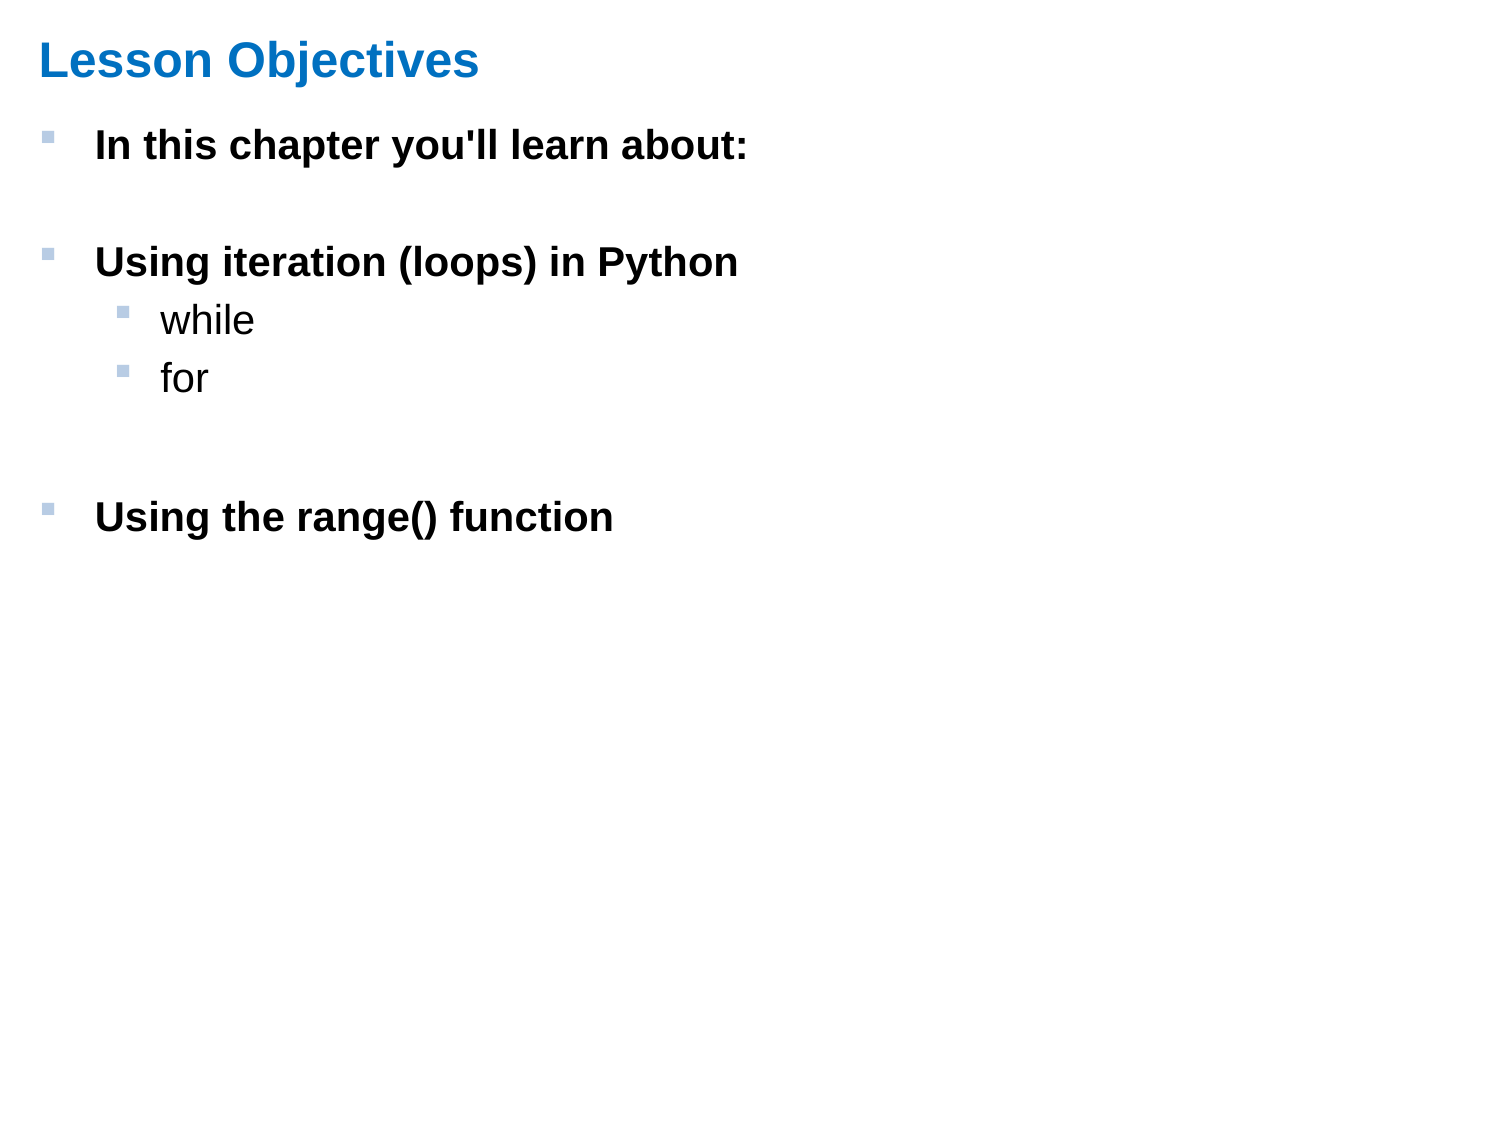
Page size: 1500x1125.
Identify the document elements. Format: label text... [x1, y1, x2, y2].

title Lesson Objectives [23, 16, 1465, 99]
list In this chapter you'll learn about: Using iteration (loops) in Python while for Using the range() function [23, 110, 1465, 1049]
